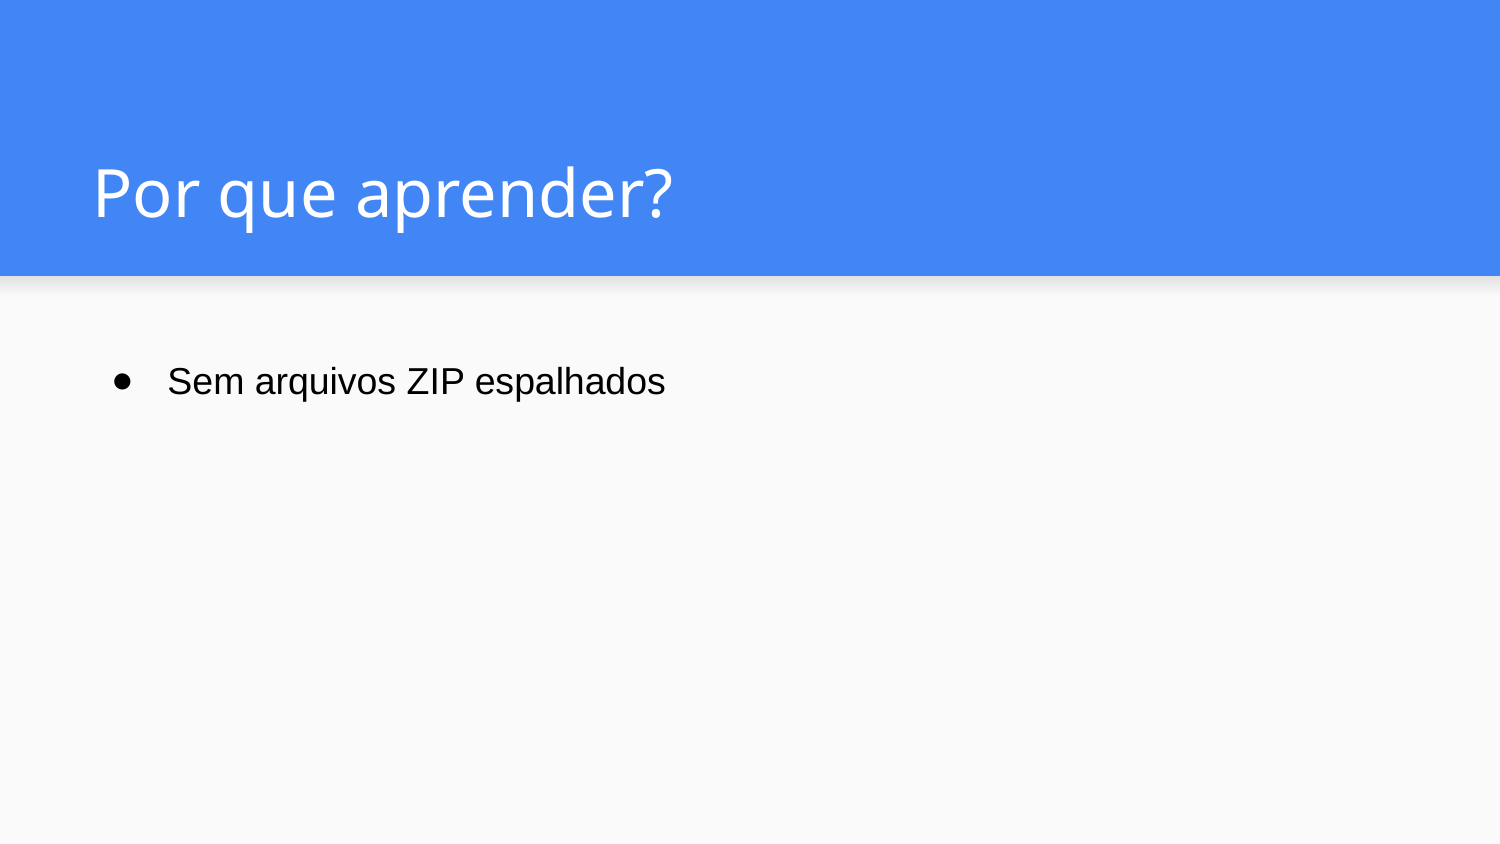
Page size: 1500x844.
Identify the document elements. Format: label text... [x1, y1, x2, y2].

title Por que aprender? [77, 120, 1427, 246]
text_box Sem arquivos ZIP espalhados [77, 296, 1427, 809]
